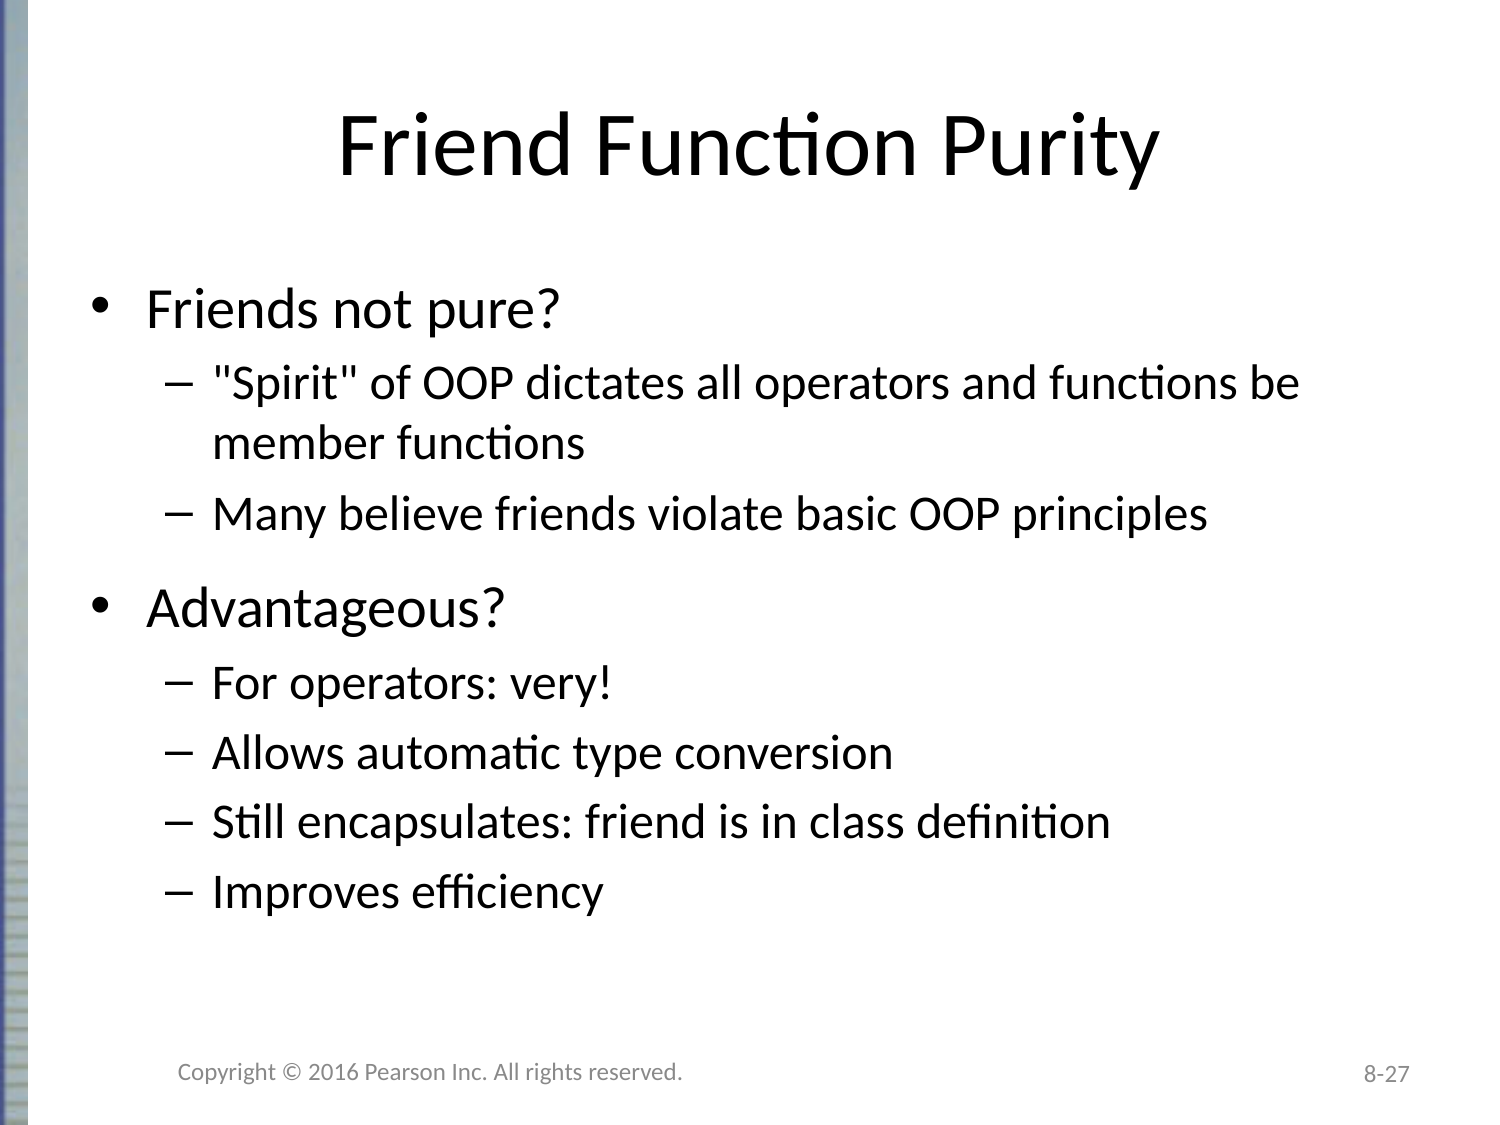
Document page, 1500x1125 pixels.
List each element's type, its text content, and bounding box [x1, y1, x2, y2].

footer Copyright © 2016 Pearson Inc. All rights reserved. [75, 1040, 788, 1100]
picture [0, 0, 28, 1125]
title Friend Function Purity [75, 45, 1425, 233]
slide_number 8-27 [1074, 1042, 1425, 1103]
list Friends not pure? "Spirit" of OOP dictates all operators and functions be member functions Many believe friends violate basic OOP principles Advantageous? For operators: very! Allows automatic type conversion Still encapsulates: friend is in class definition Improves efficiency [75, 262, 1425, 1005]
